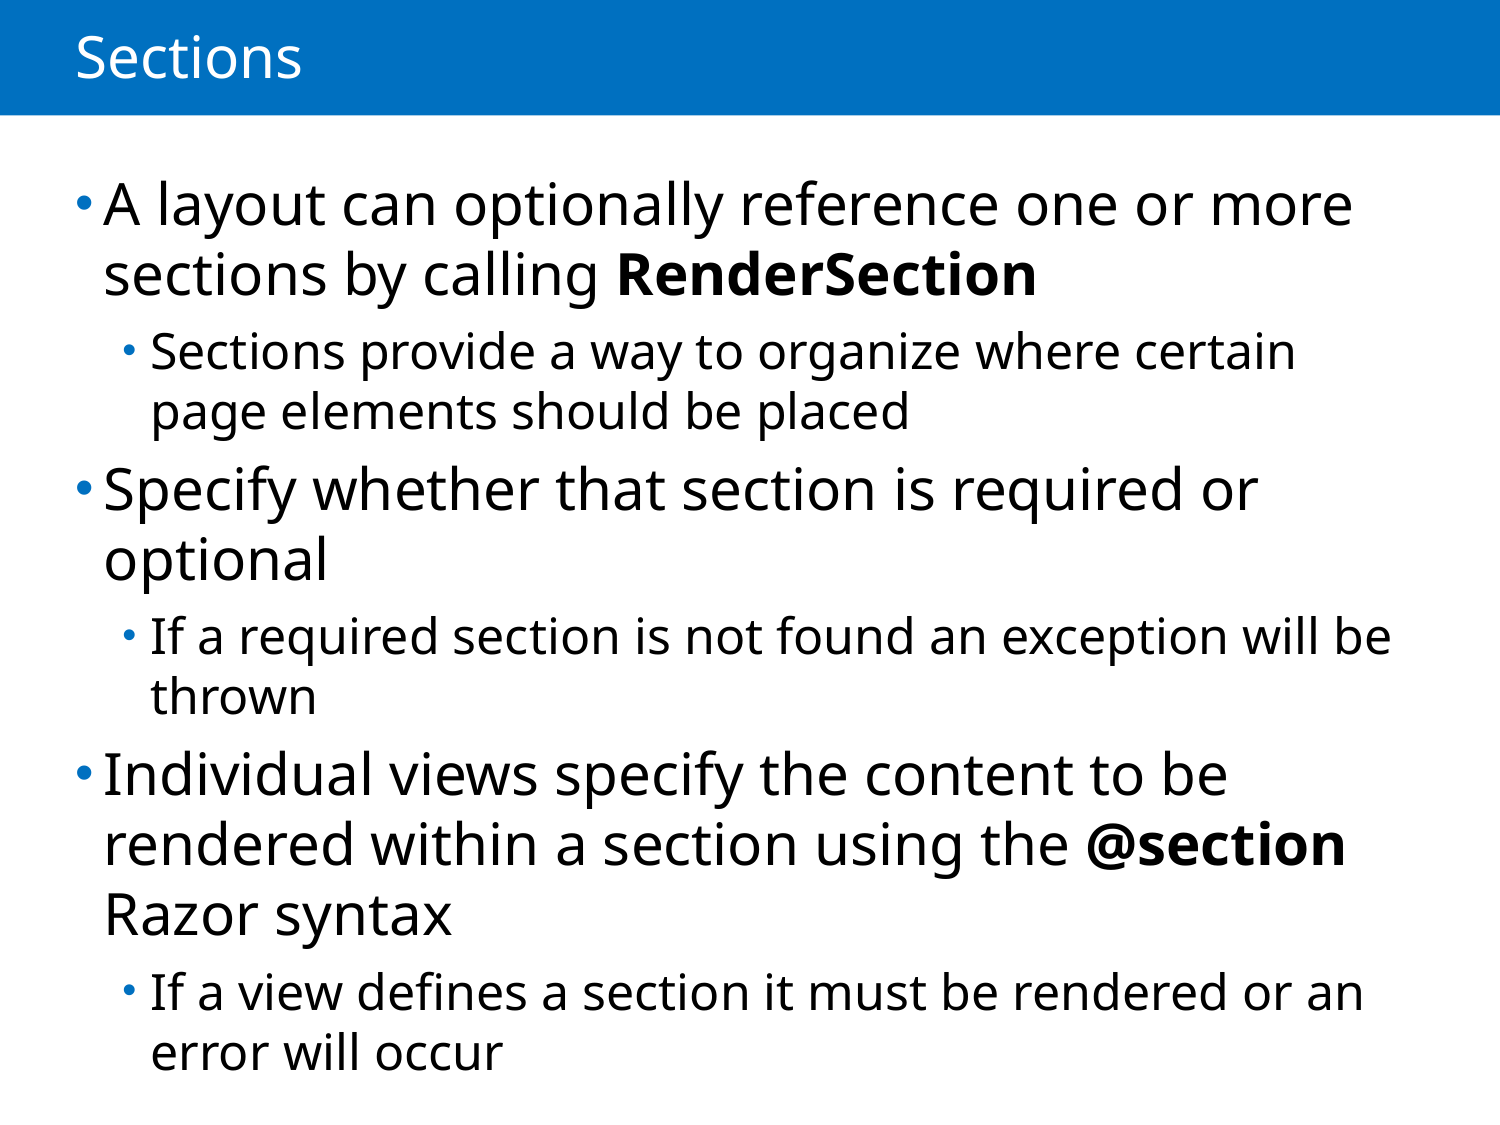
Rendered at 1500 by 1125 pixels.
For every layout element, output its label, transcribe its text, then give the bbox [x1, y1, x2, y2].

title Sections [75, 0, 1351, 122]
list A layout can optionally reference one or more sections by calling RenderSection Sections provide a way to organize where certain page elements should be placed Specify whether that section is required or optional If a required section is not found an exception will be thrown Individual views specify the content to be rendered within a section using the @section Razor syntax If a view defines a section it must be rendered or an error will occur [74, 167, 1408, 1013]
